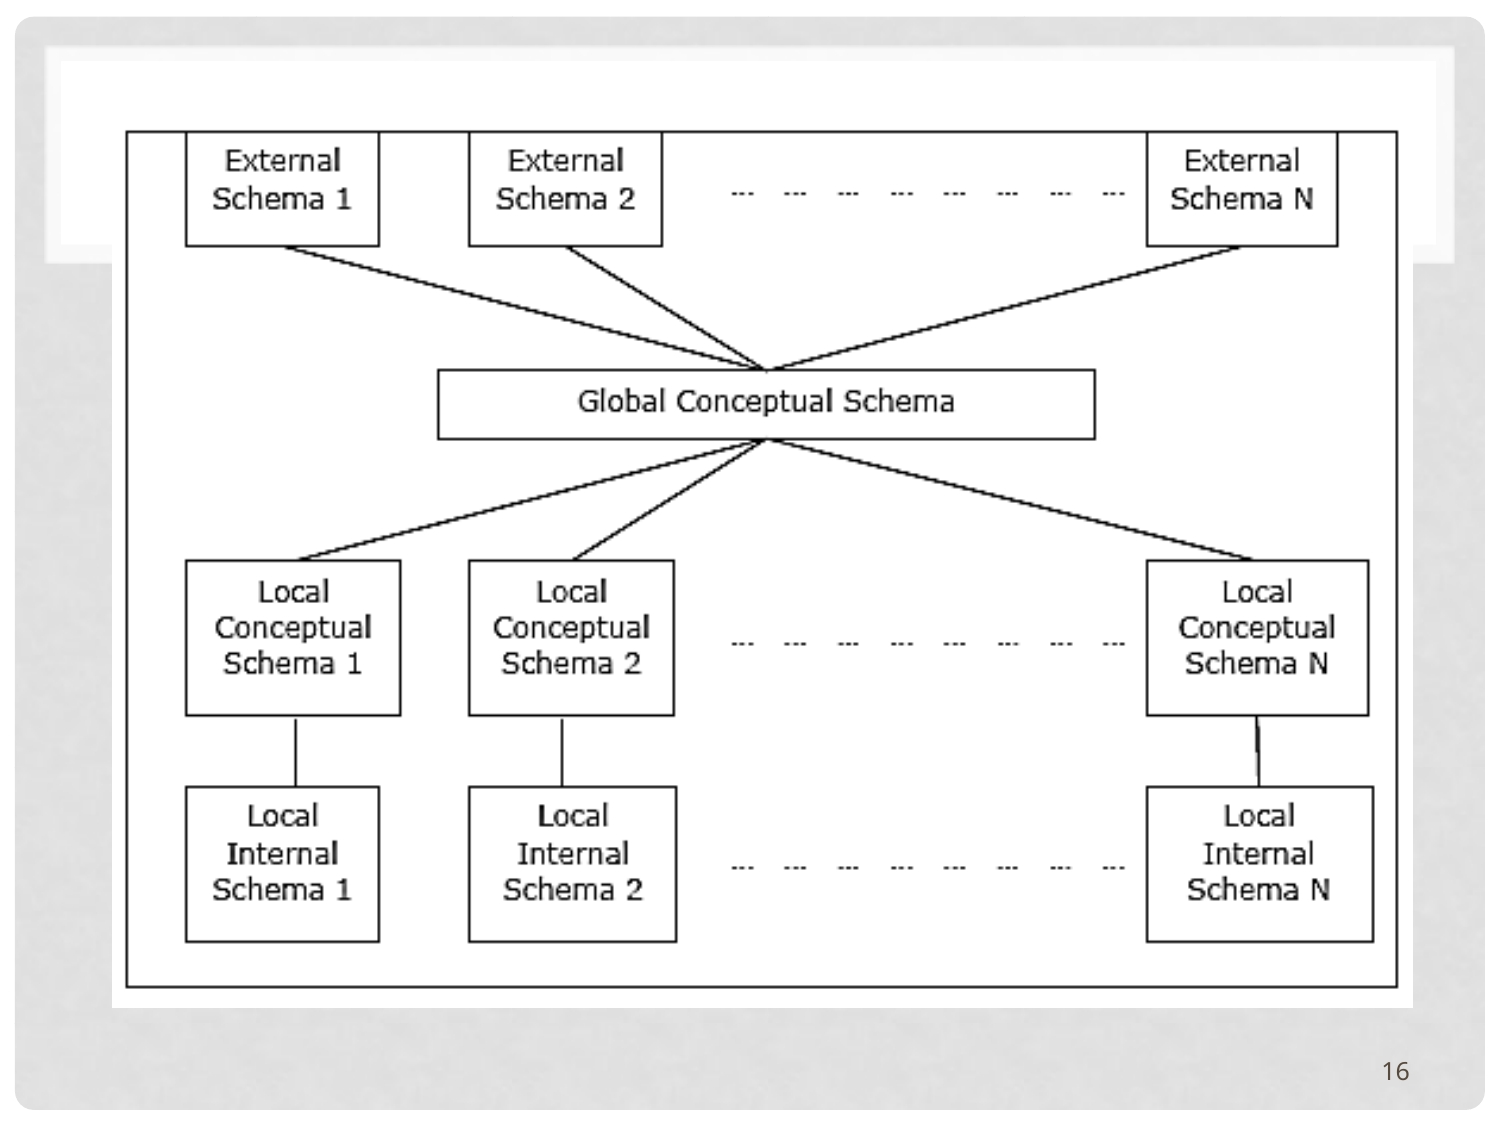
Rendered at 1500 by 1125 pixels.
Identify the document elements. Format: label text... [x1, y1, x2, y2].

slide_number 16 [1074, 1042, 1425, 1103]
picture [111, 116, 1414, 1008]
